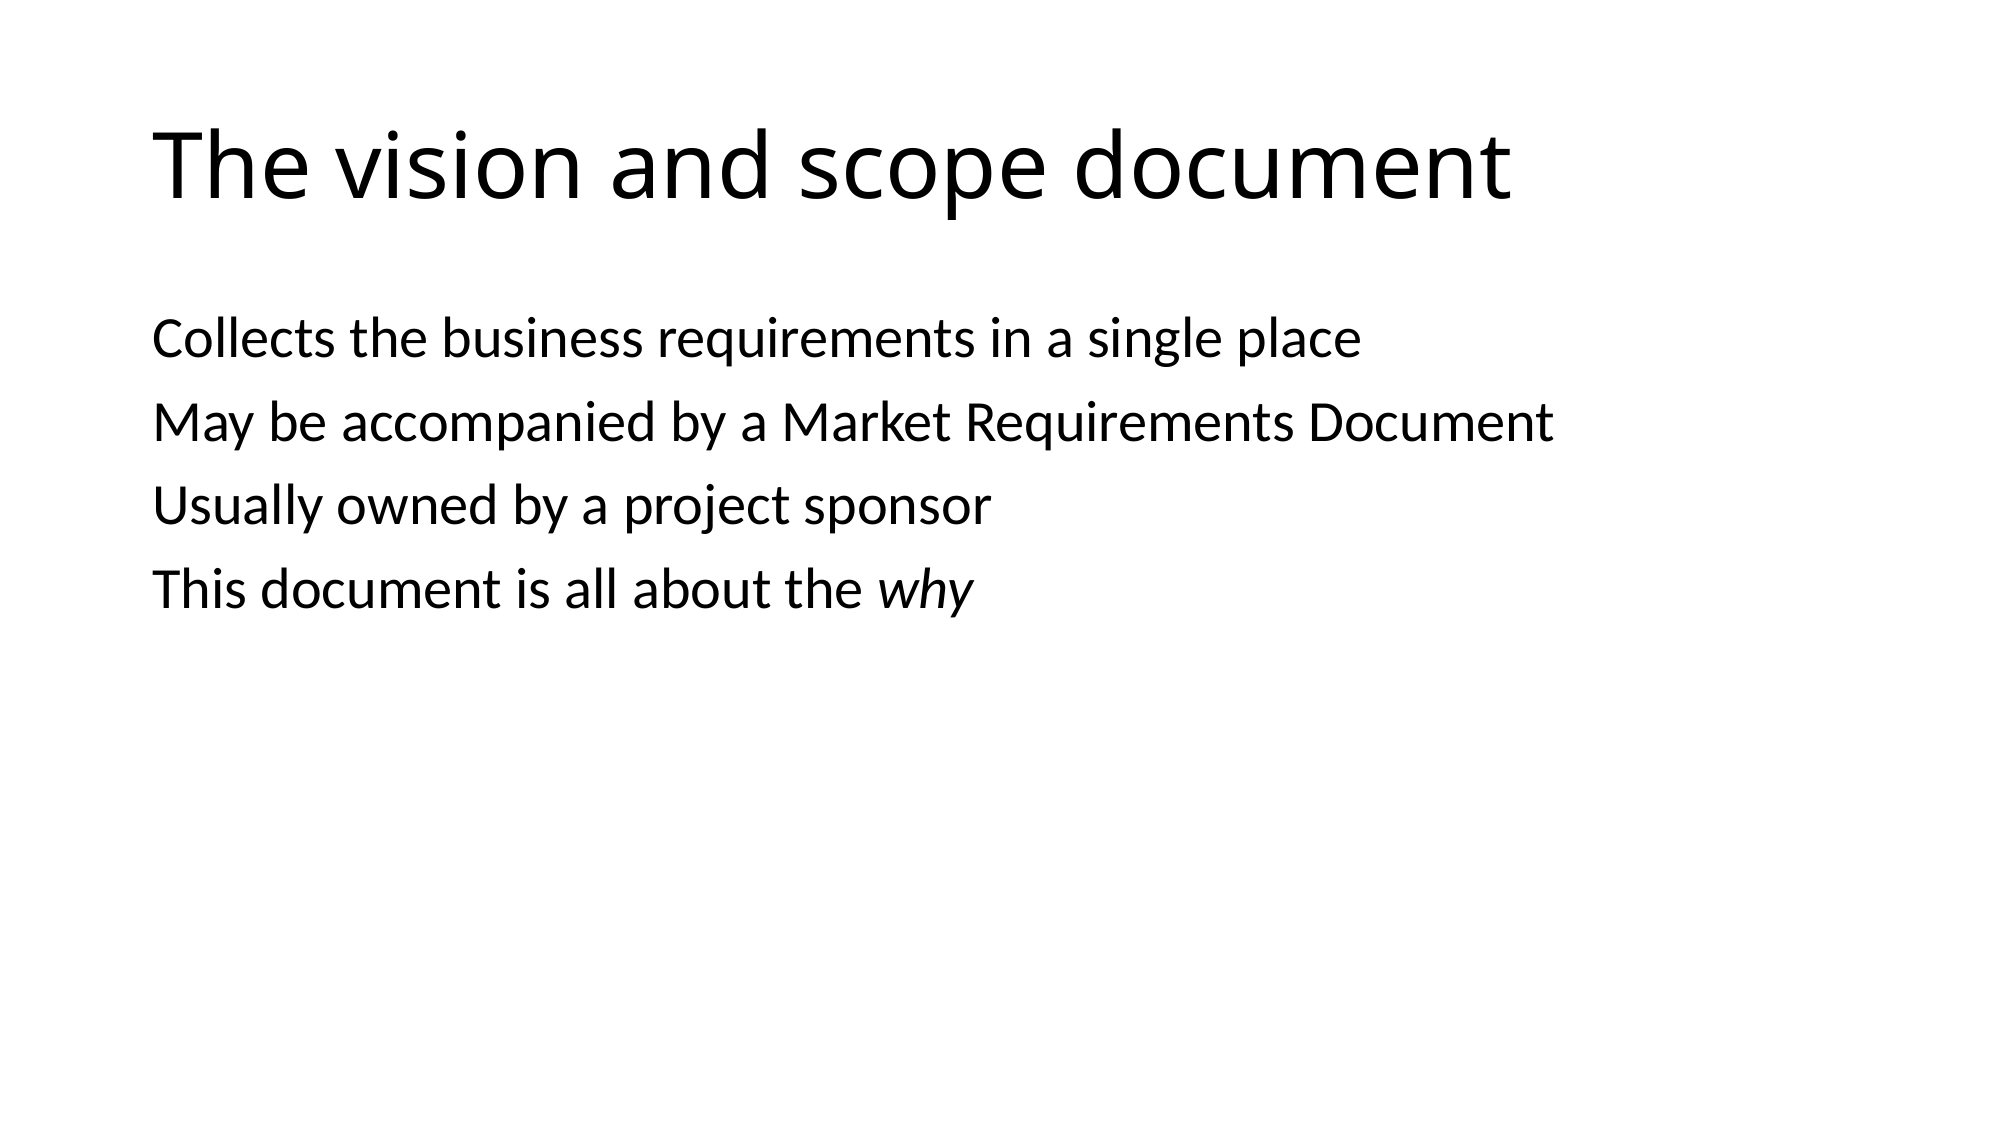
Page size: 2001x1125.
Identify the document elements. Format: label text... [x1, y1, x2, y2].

list Collects the business requirements in a single place May be accompanied by a Market Requirements Document Usually owned by a project sponsor This document is all about the why [137, 299, 1863, 1014]
title The vision and scope document [137, 59, 1863, 278]
